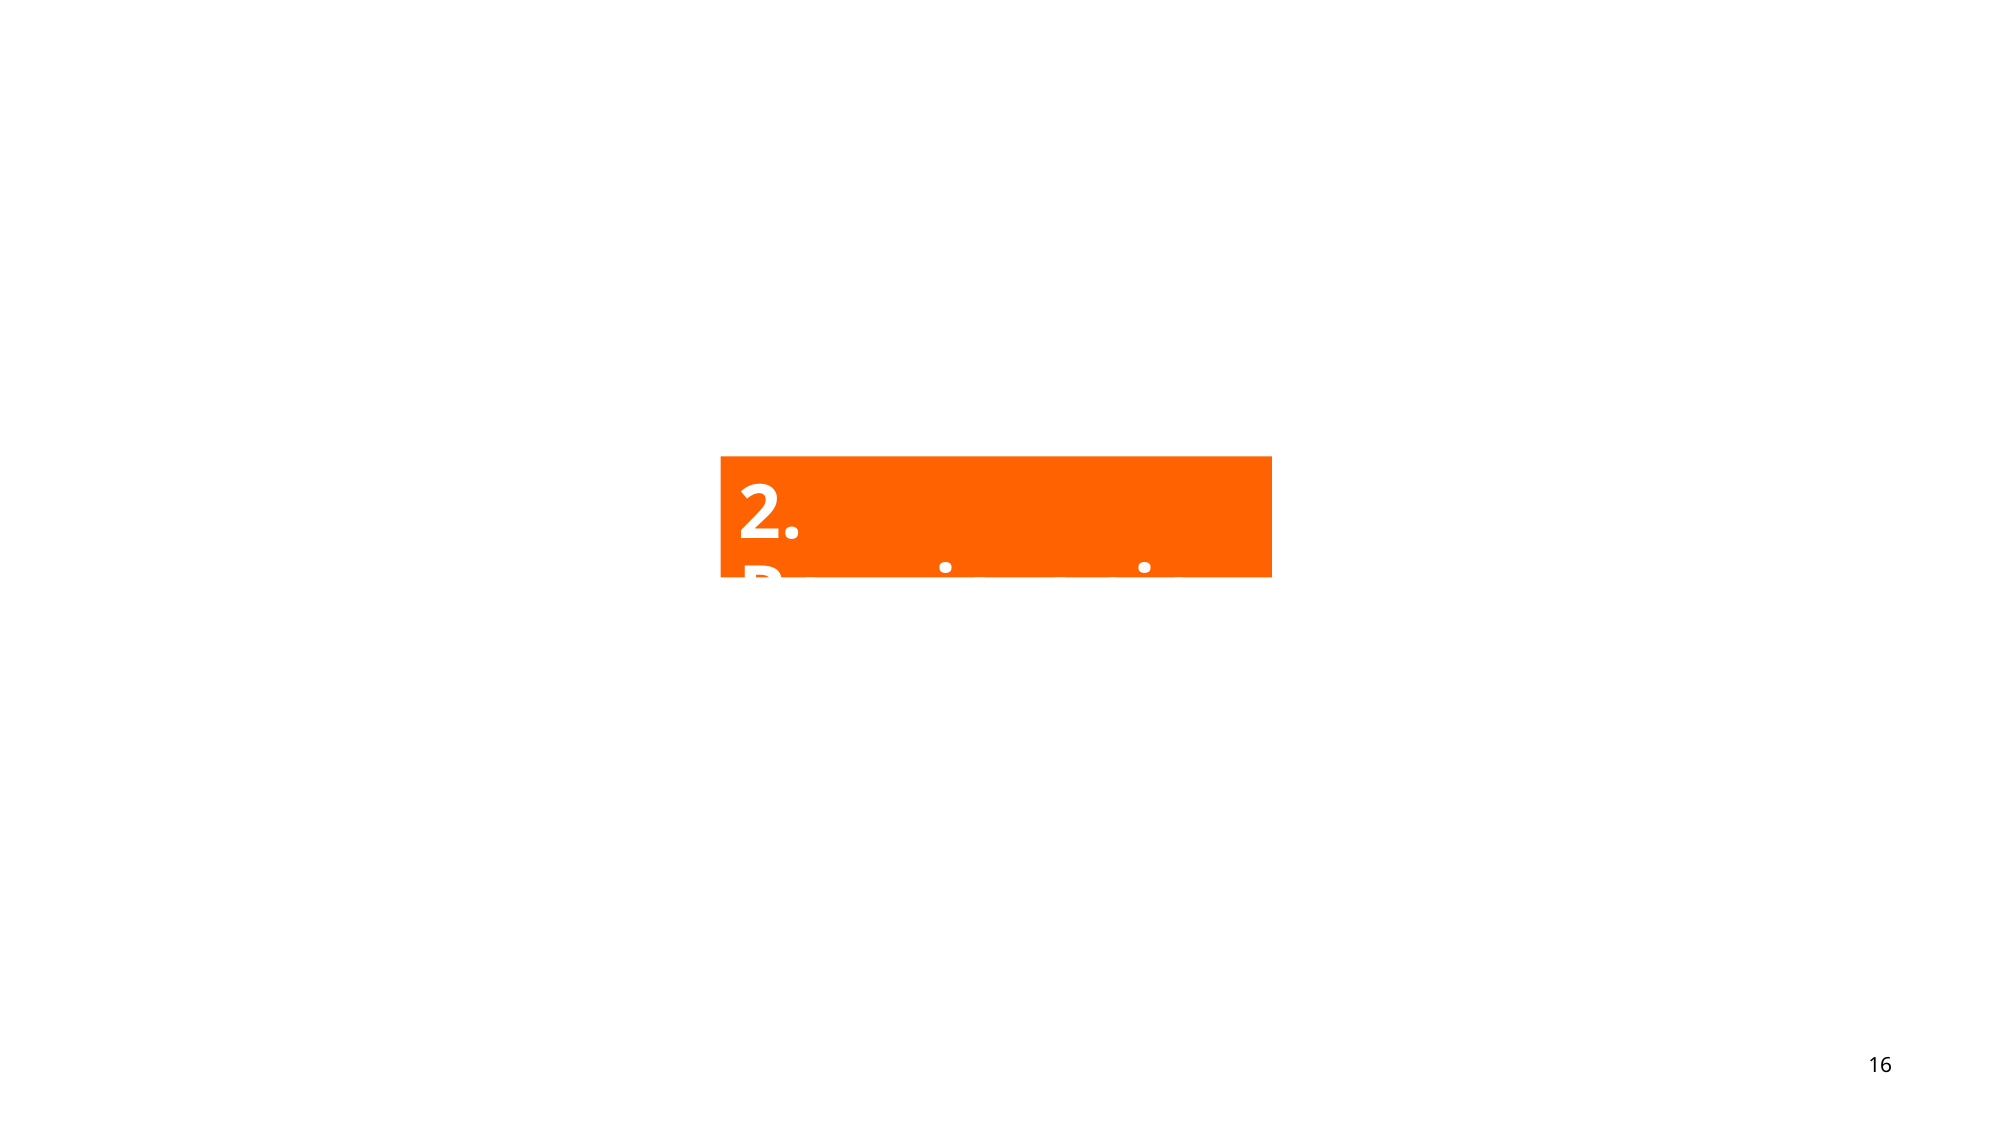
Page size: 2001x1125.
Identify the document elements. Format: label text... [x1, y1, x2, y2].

slide_number 16 [1810, 1050, 1892, 1082]
title 2. Rozwiązanie [720, 456, 1272, 578]
